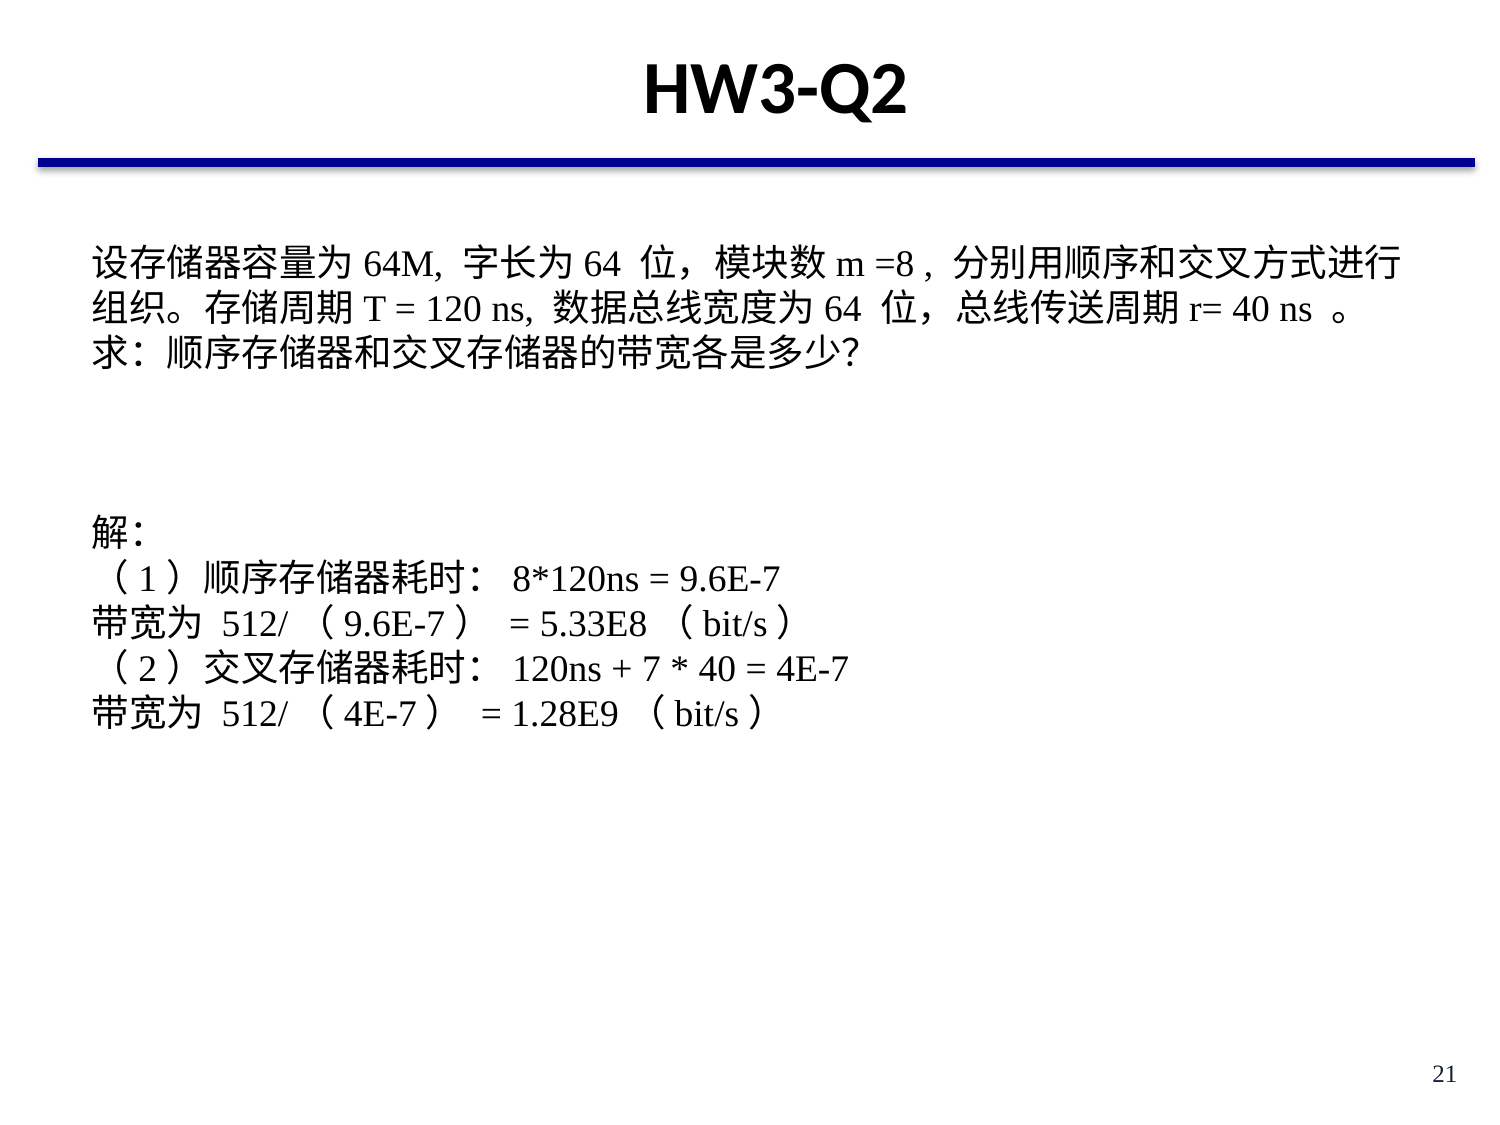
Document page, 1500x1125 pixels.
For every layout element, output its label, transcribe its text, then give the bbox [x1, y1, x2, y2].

slide_number 21 [1122, 1042, 1473, 1103]
title HW3-Q2 [77, 24, 1475, 143]
text_box 设存储器容量为64M, 字长为64 位，模块数m =8 , 分别用顺序和交叉方式进行组织。存储周期T = 120 ns, 数据总线宽度为64 位，总线传送周期r= 40 ns 。求：顺序存储器和交叉存储器的带宽各是多少？ 解： （1）顺序存储器耗时：8*120ns = 9.6E-7 带宽为 512/（9.6E-7） = 5.33E8（bit/s） （2）交叉存储器耗时：120ns + 7 * 40 = 4E-7 带宽为 512/（4E-7） = 1.28E9（bit/s） [77, 231, 1435, 792]
